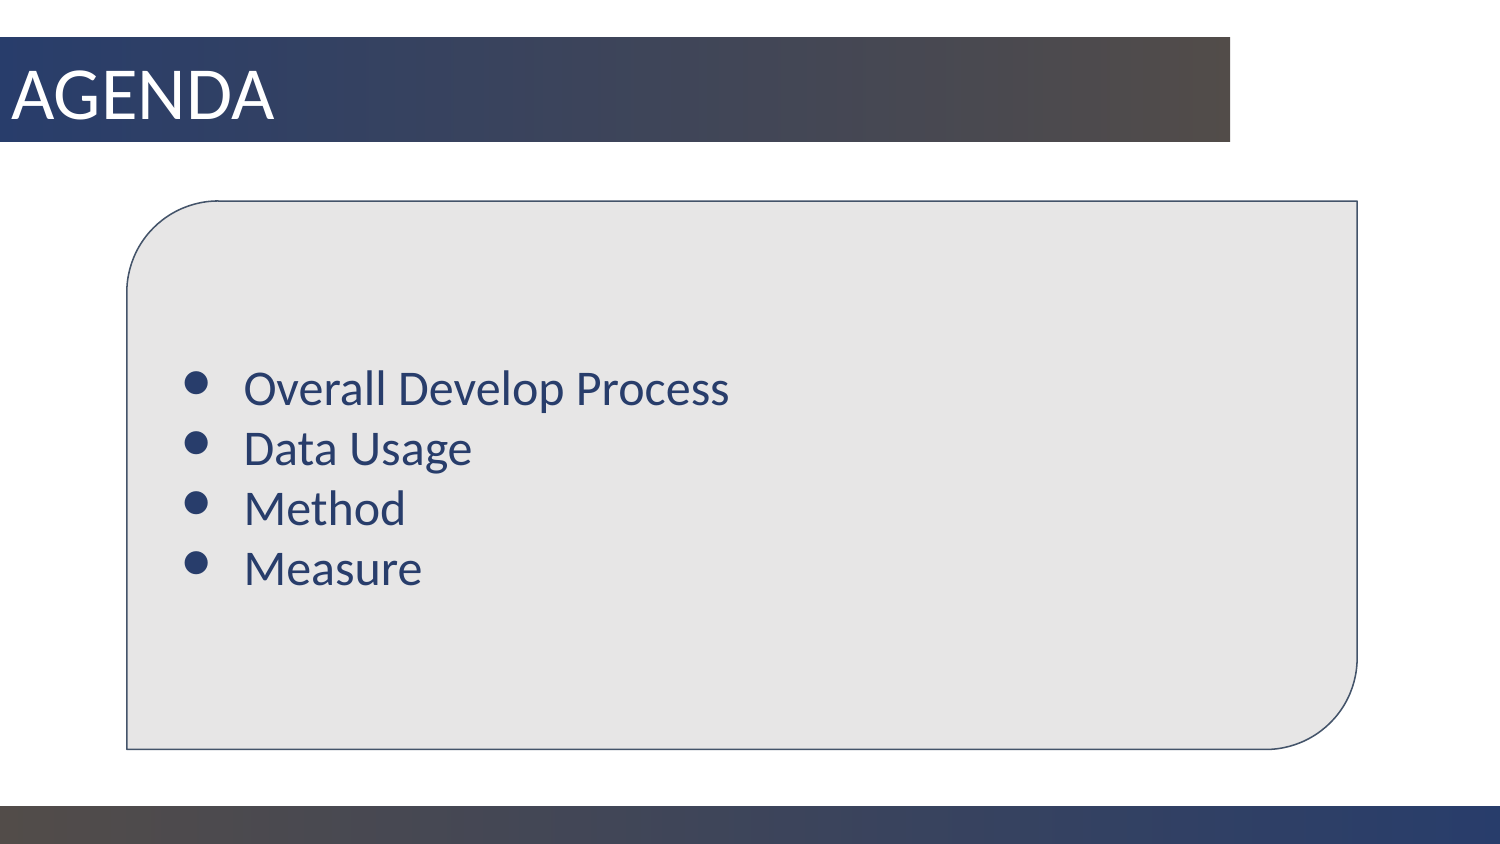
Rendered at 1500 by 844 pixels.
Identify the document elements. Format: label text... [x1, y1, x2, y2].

text_box AGENDA [0, 37, 1231, 142]
text_box Overall Develop Process Data Usage Method Measure [126, 200, 1358, 750]
text_box [0, 806, 1500, 844]
